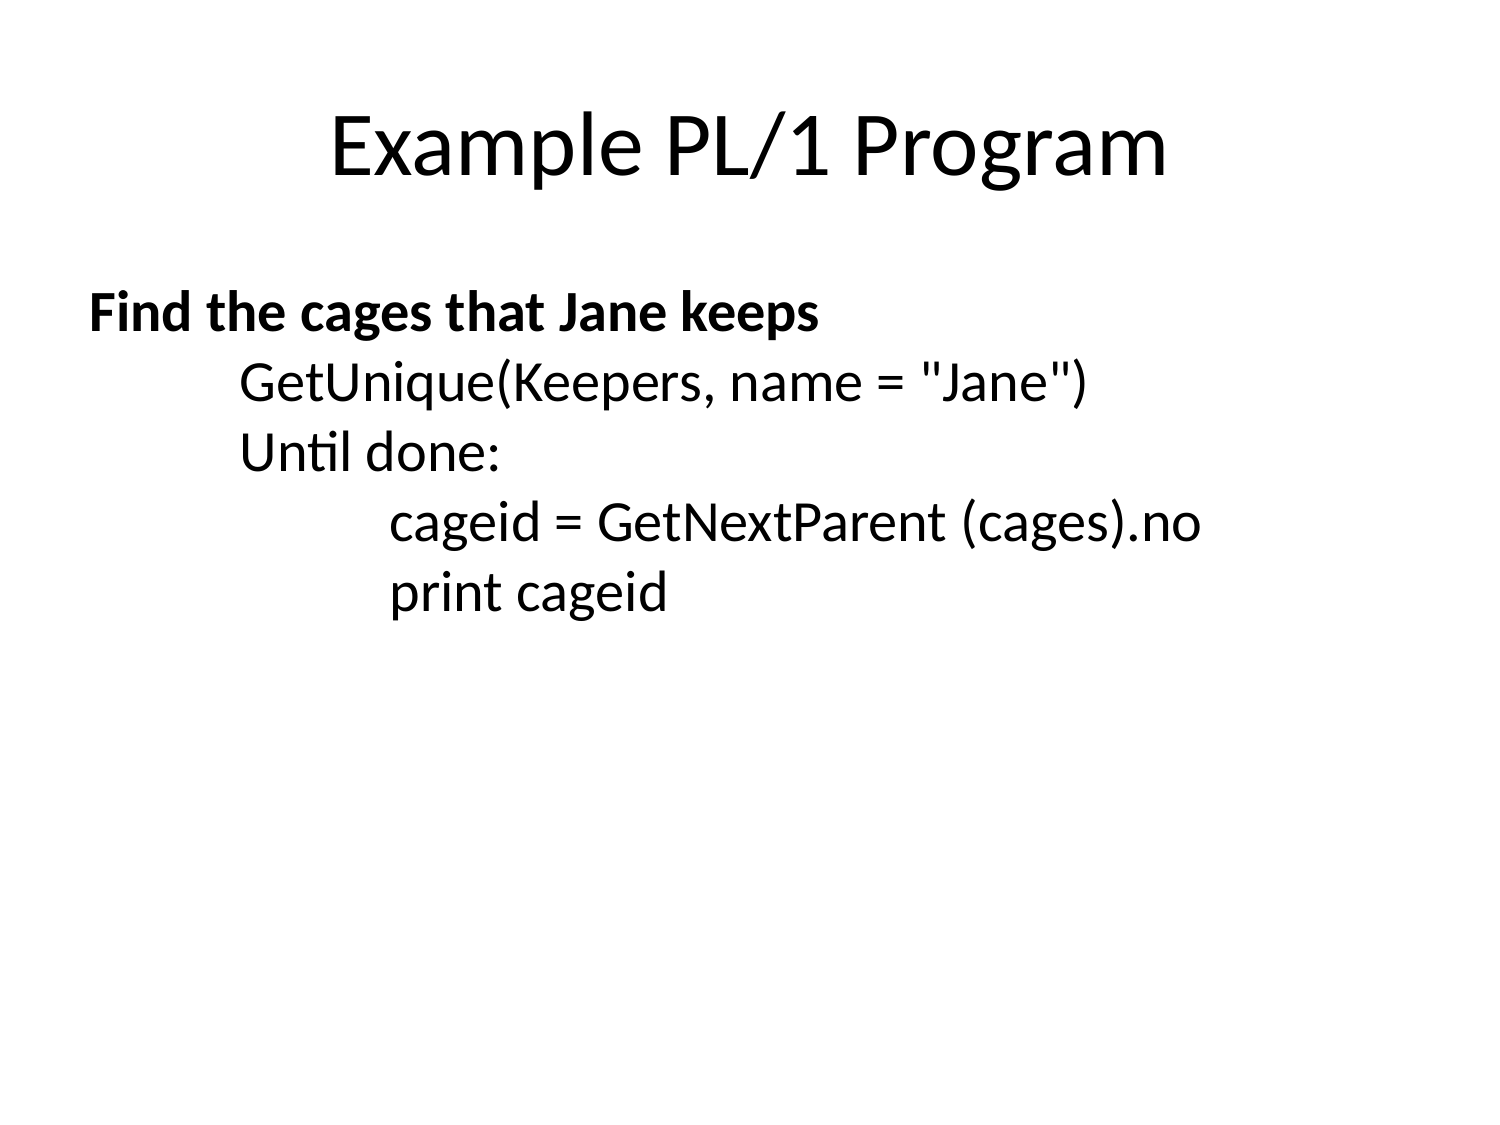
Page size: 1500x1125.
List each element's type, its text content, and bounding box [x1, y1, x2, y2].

title Example PL/1 Program [75, 45, 1425, 233]
text_box Find the cages that Jane keeps GetUnique(Keepers, name = "Jane") Until done: cageid = GetNextParent (cages).no print cageid [74, 265, 1366, 701]
